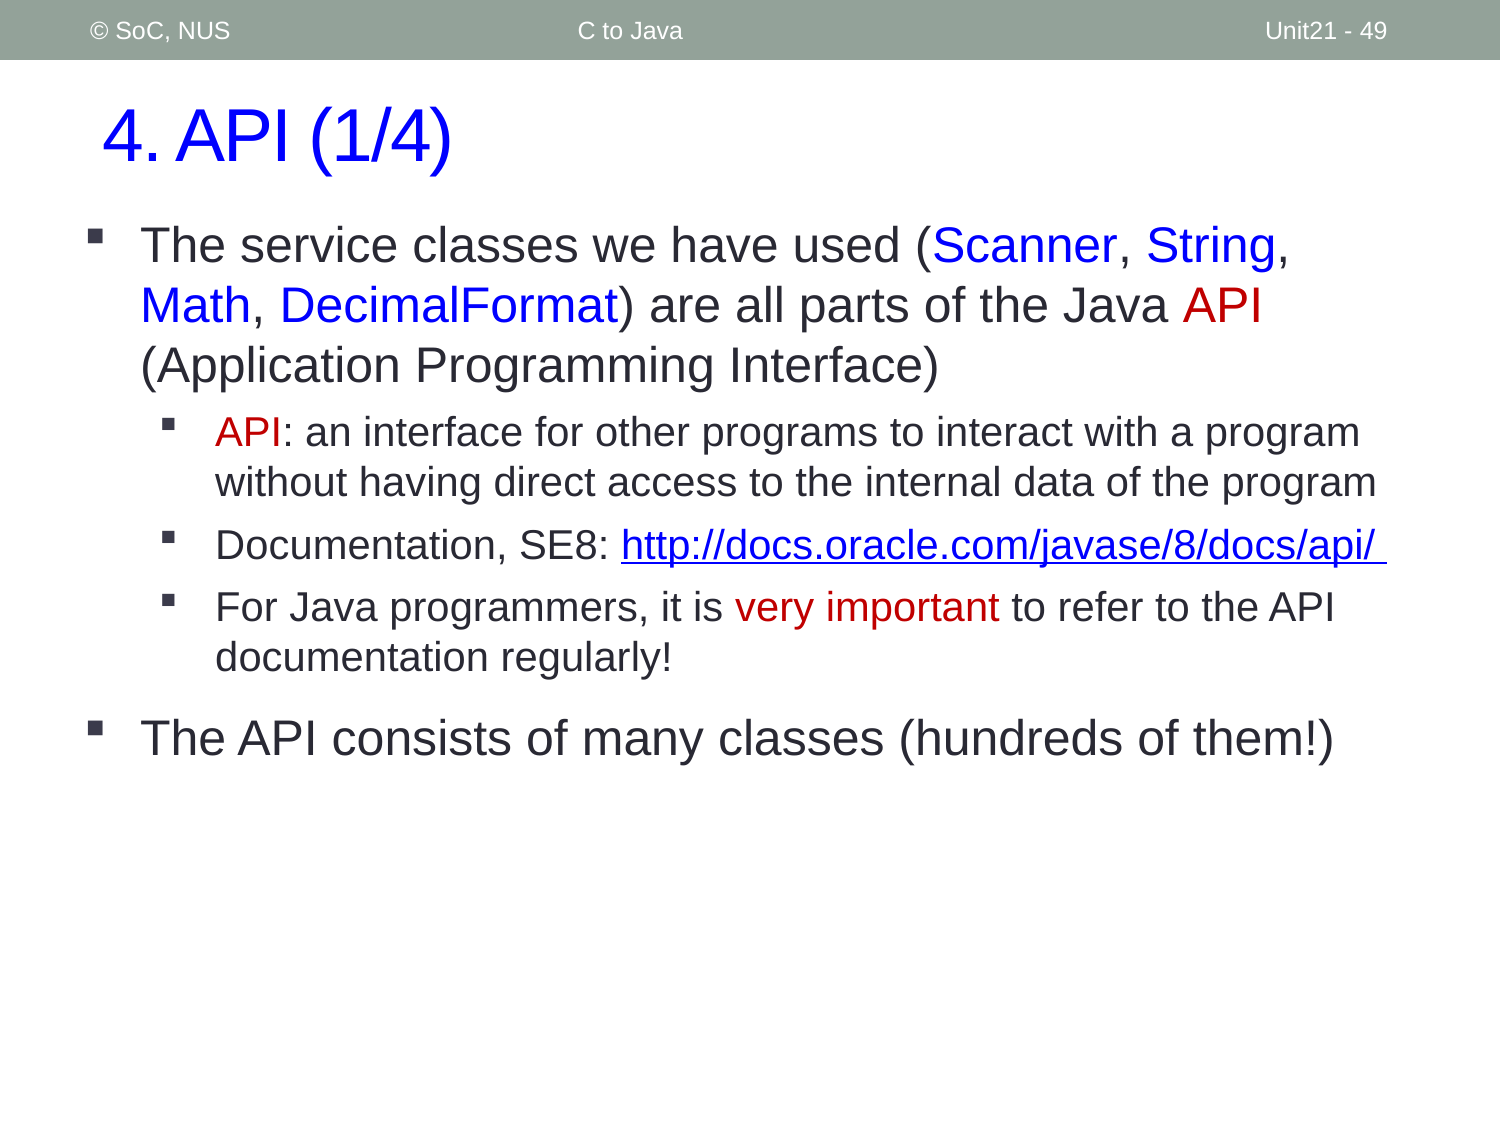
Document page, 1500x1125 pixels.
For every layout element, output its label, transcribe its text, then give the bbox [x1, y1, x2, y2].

footer C to Java [562, 3, 1238, 57]
slide_number Unit21 - 49 [1250, 3, 1425, 57]
text_box The service classes we have used (Scanner, String, Math, DecimalFormat) are all parts of the Java API (Application Programming Interface) API: an interface for other programs to interact with a program without having direct access to the internal data of the program Documentation, SE8: http://docs.oracle.com/javase/8/docs/api/ For Java programmers, it is very important to refer to the API documentation regularly! The API consists of many classes (hundreds of them!) [69, 204, 1437, 1050]
slide_number © SoC, NUS [75, 3, 550, 57]
title 4. API (1/4) [87, 62, 1463, 200]
